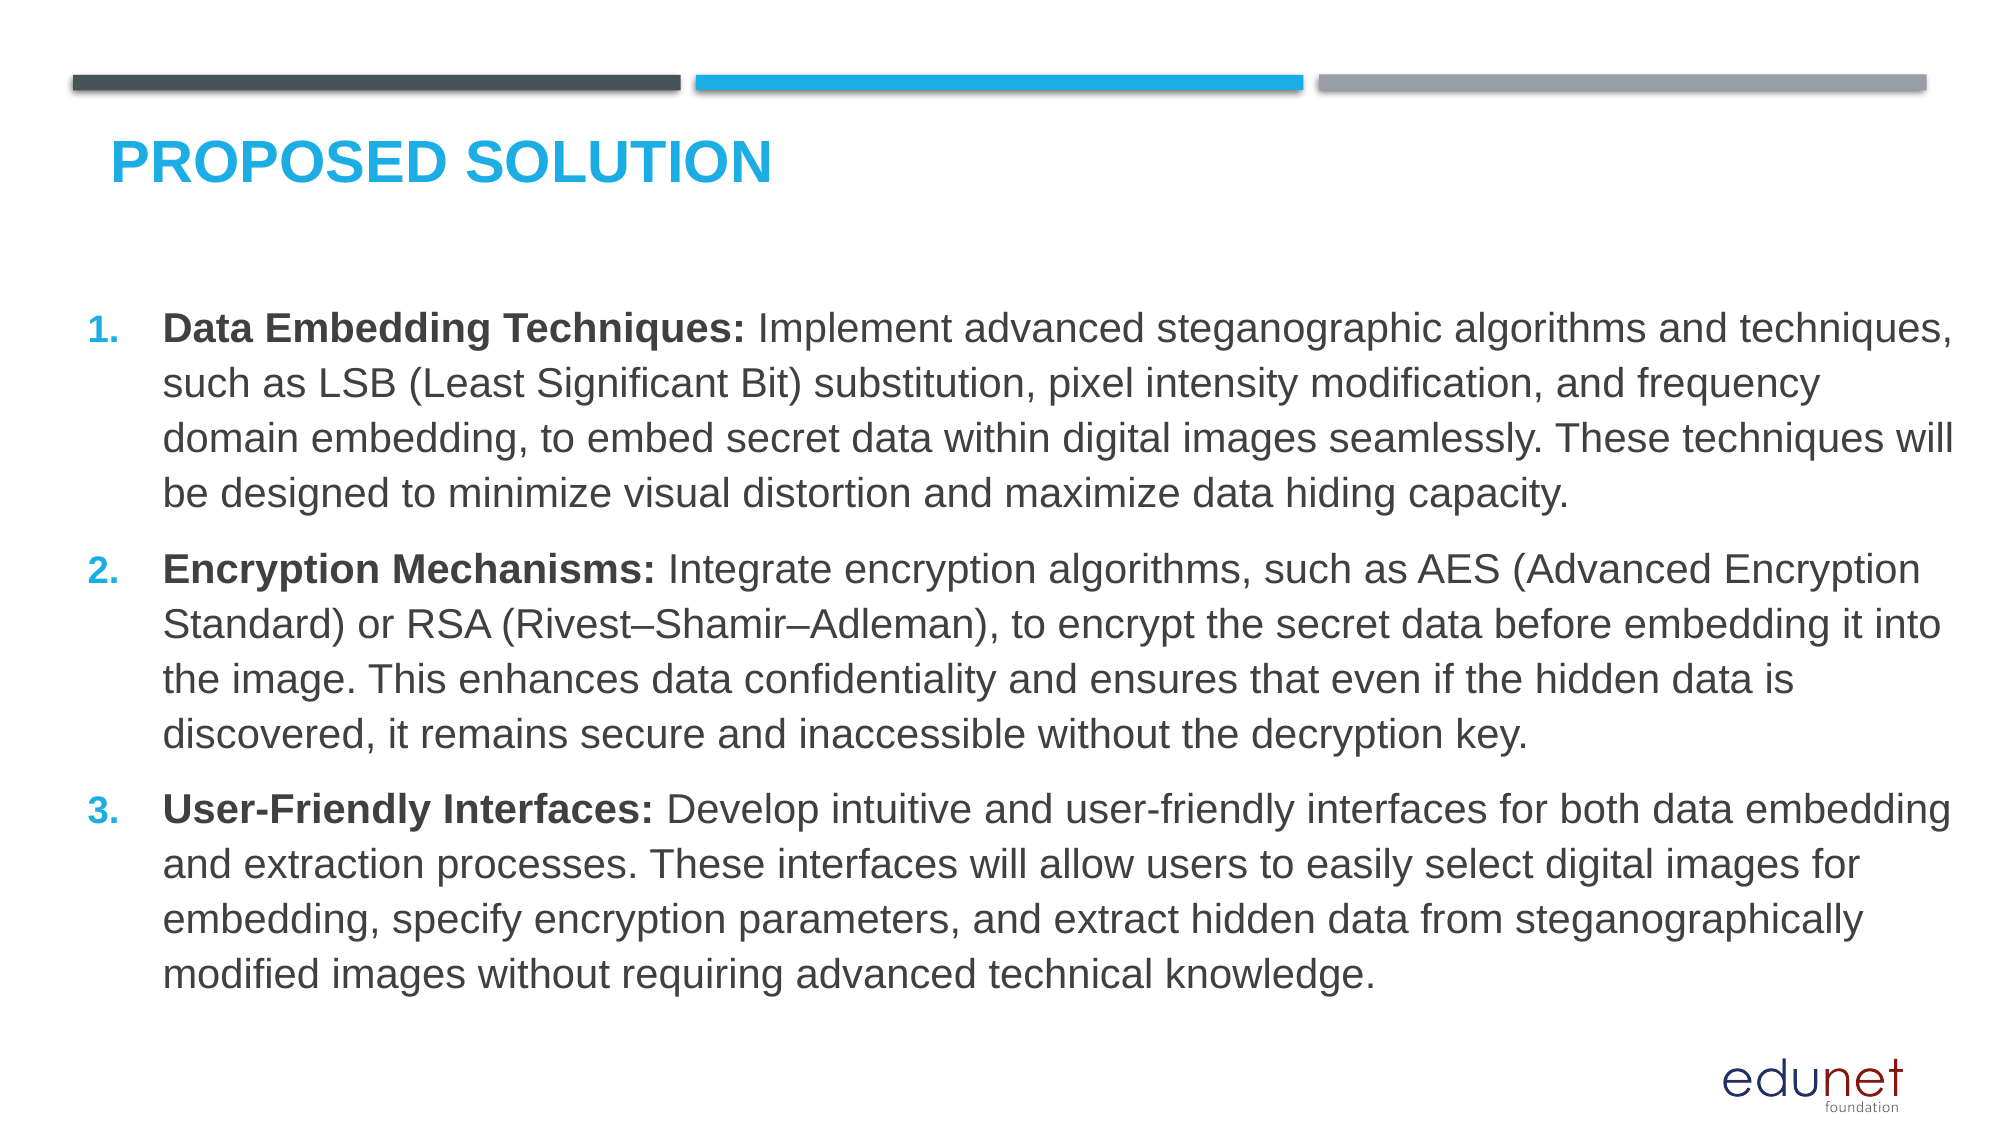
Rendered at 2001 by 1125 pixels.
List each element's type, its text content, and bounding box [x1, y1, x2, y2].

picture [1719, 1091, 1905, 1116]
list Data Embedding Techniques: Implement advanced steganographic algorithms and techniques, such as LSB (Least Significant Bit) substitution, pixel intensity modification, and frequency domain embedding, to embed secret data within digital images seamlessly. These techniques will be designed to minimize visual distortion and maximize data hiding capacity. Encryption Mechanisms: Integrate encryption algorithms, such as AES (Advanced Encryption Standard) or RSA (Rivest–Shamir–Adleman), to encrypt the secret data before embedding it into the image. This enhances data confidentiality and ensures that even if the hidden data is discovered, it remains secure and inaccessible without the decryption key. User-Friendly Interfaces: Develop intuitive and user-friendly interfaces for both data embedding and extraction processes. These interfaces will allow users to easily select digital images for embedding, specify encryption parameters, and extract hidden data from steganographically modified images without requiring advanced technical knowledge. [72, 202, 1978, 1091]
title Proposed Solution [95, 115, 1905, 202]
